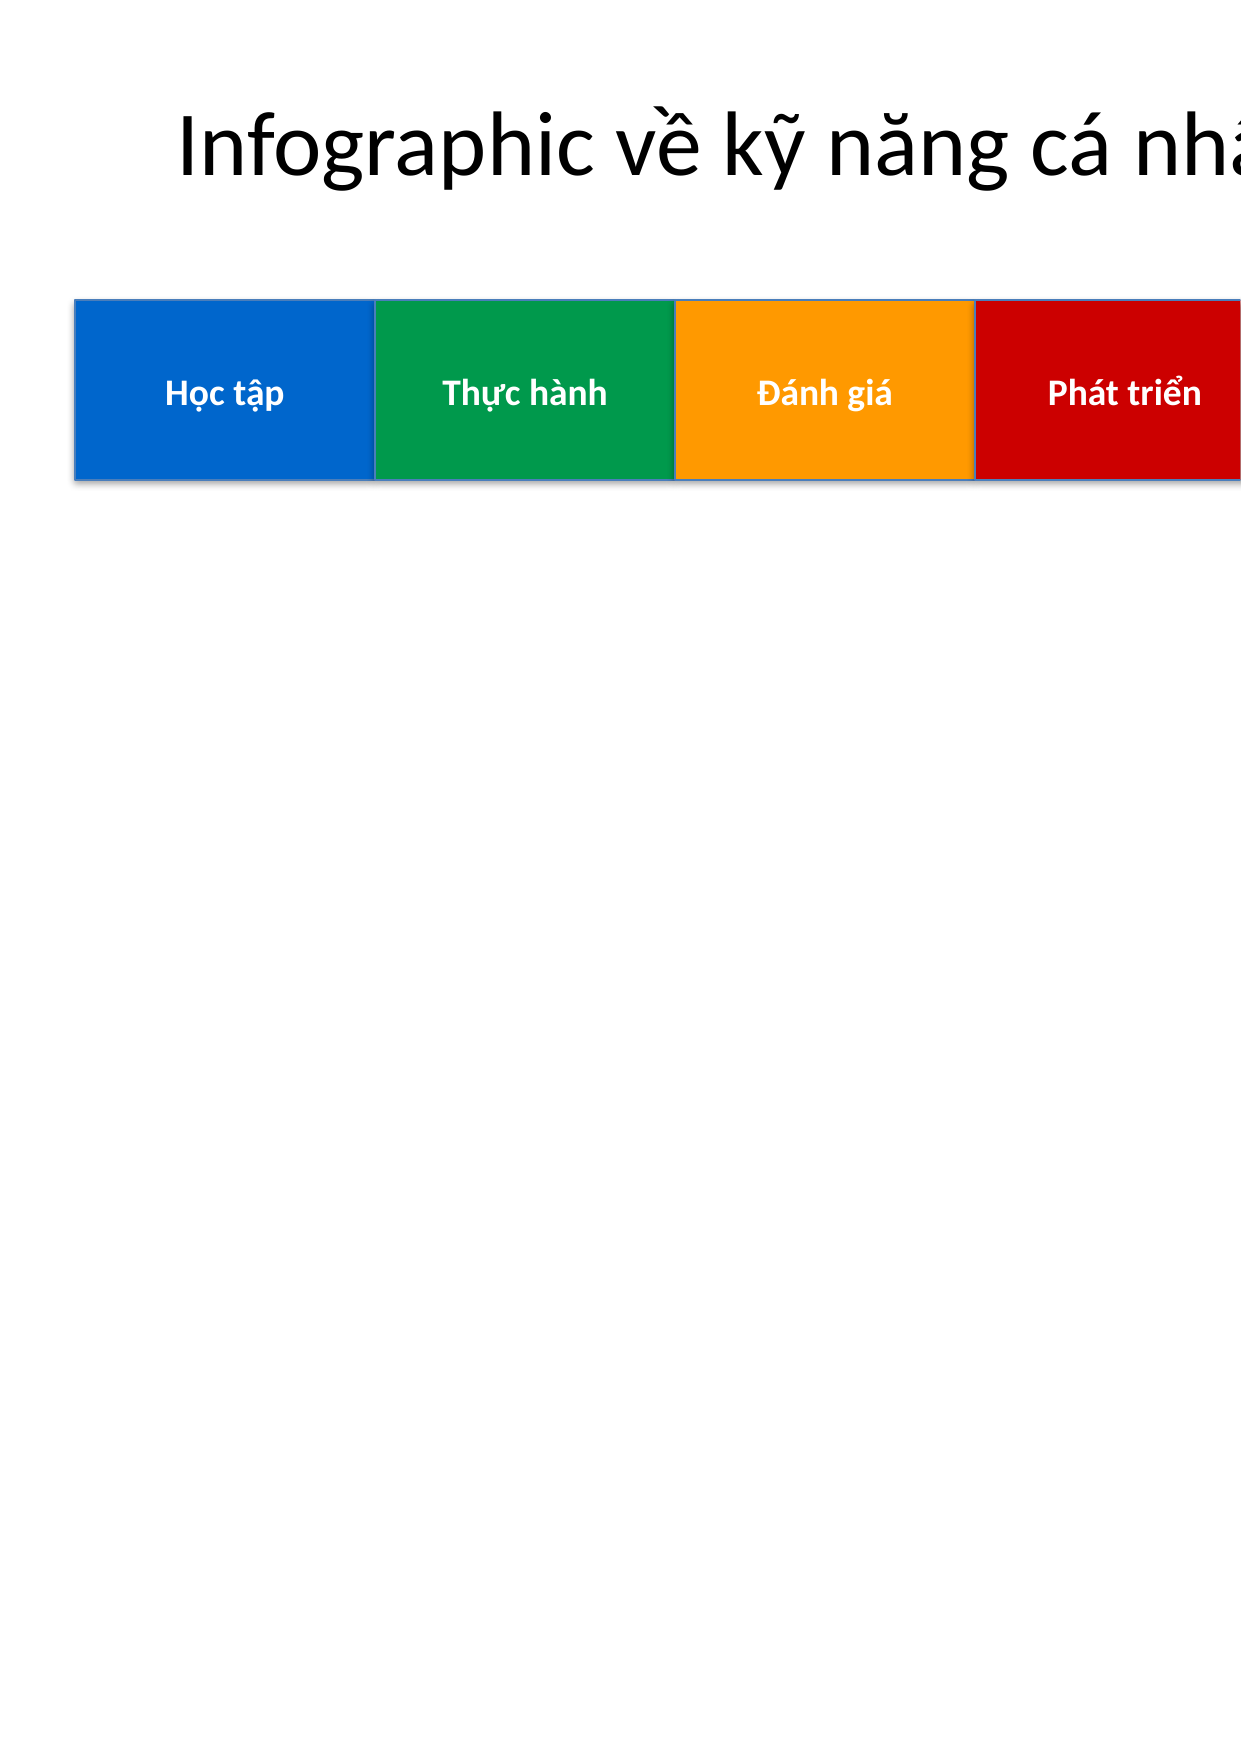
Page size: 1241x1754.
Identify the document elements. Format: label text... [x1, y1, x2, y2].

text_box Đánh giá [674, 299, 973, 481]
text_box Học tập [74, 299, 373, 481]
text_box Phát triển [974, 299, 1241, 481]
title Infographic về kỹ năng cá nhân [75, 45, 1241, 233]
text_box Thực hành [374, 299, 673, 481]
